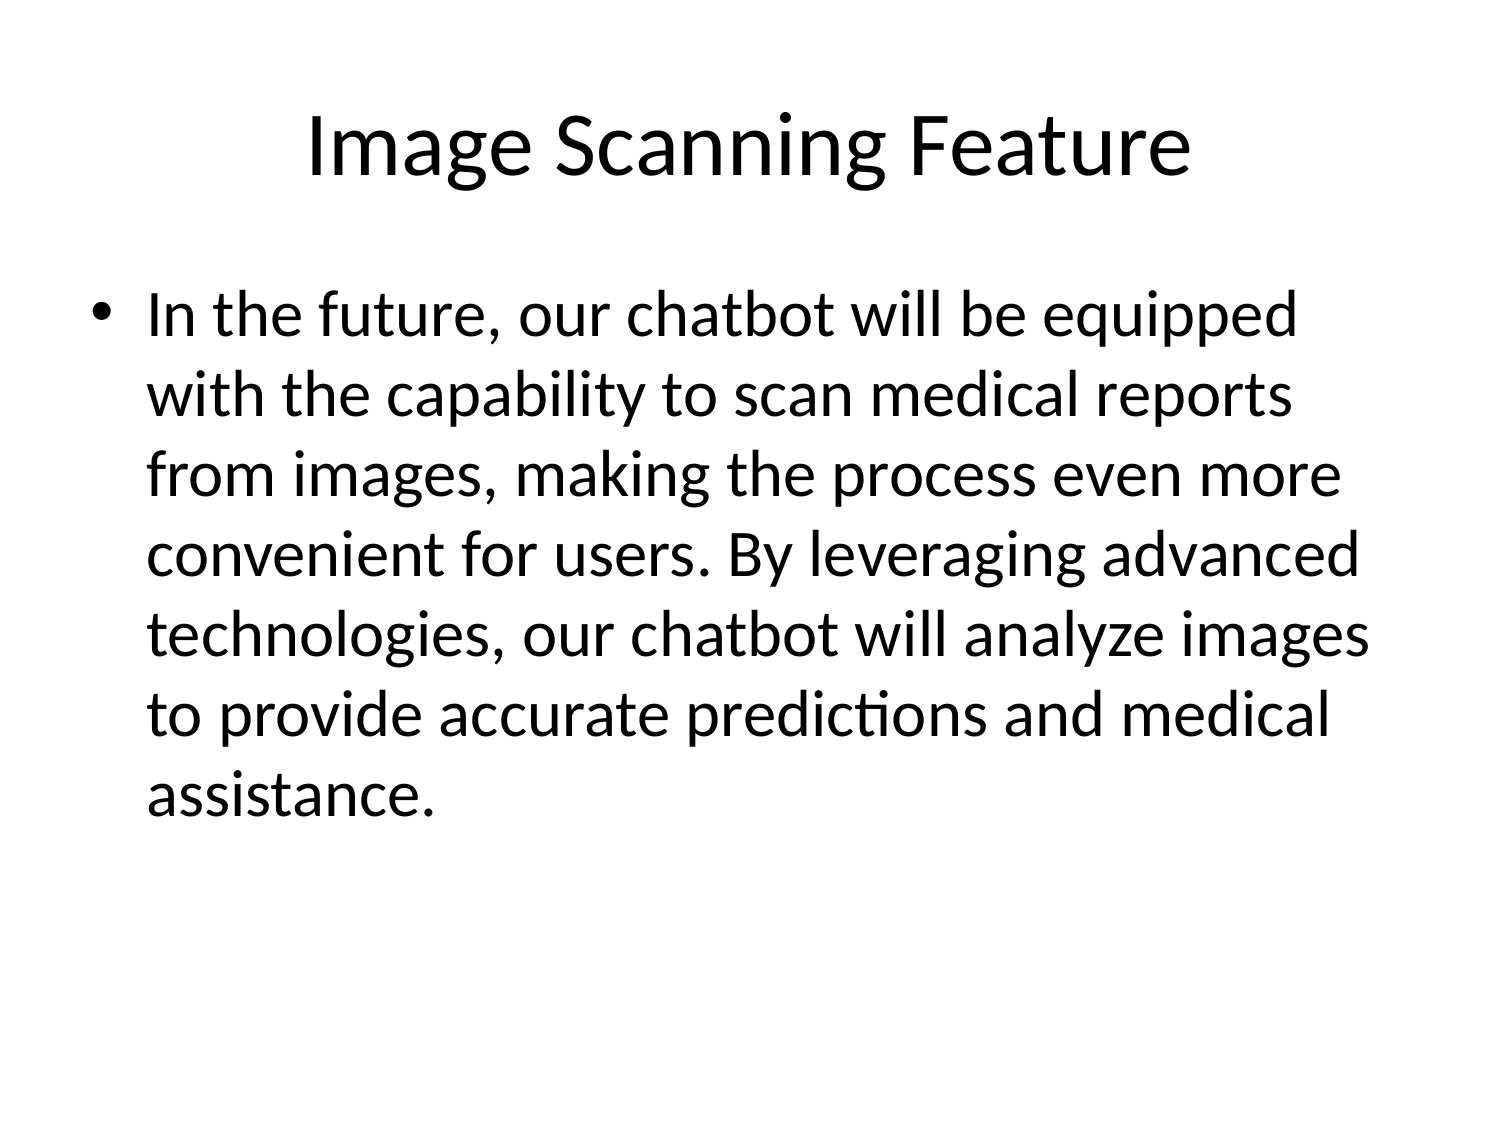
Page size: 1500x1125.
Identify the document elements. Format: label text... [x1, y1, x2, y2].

list In the future, our chatbot will be equipped with the capability to scan medical reports from images, making the process even more convenient for users. By leveraging advanced technologies, our chatbot will analyze images to provide accurate predictions and medical assistance. [75, 262, 1425, 1005]
title Image Scanning Feature [75, 45, 1425, 233]
